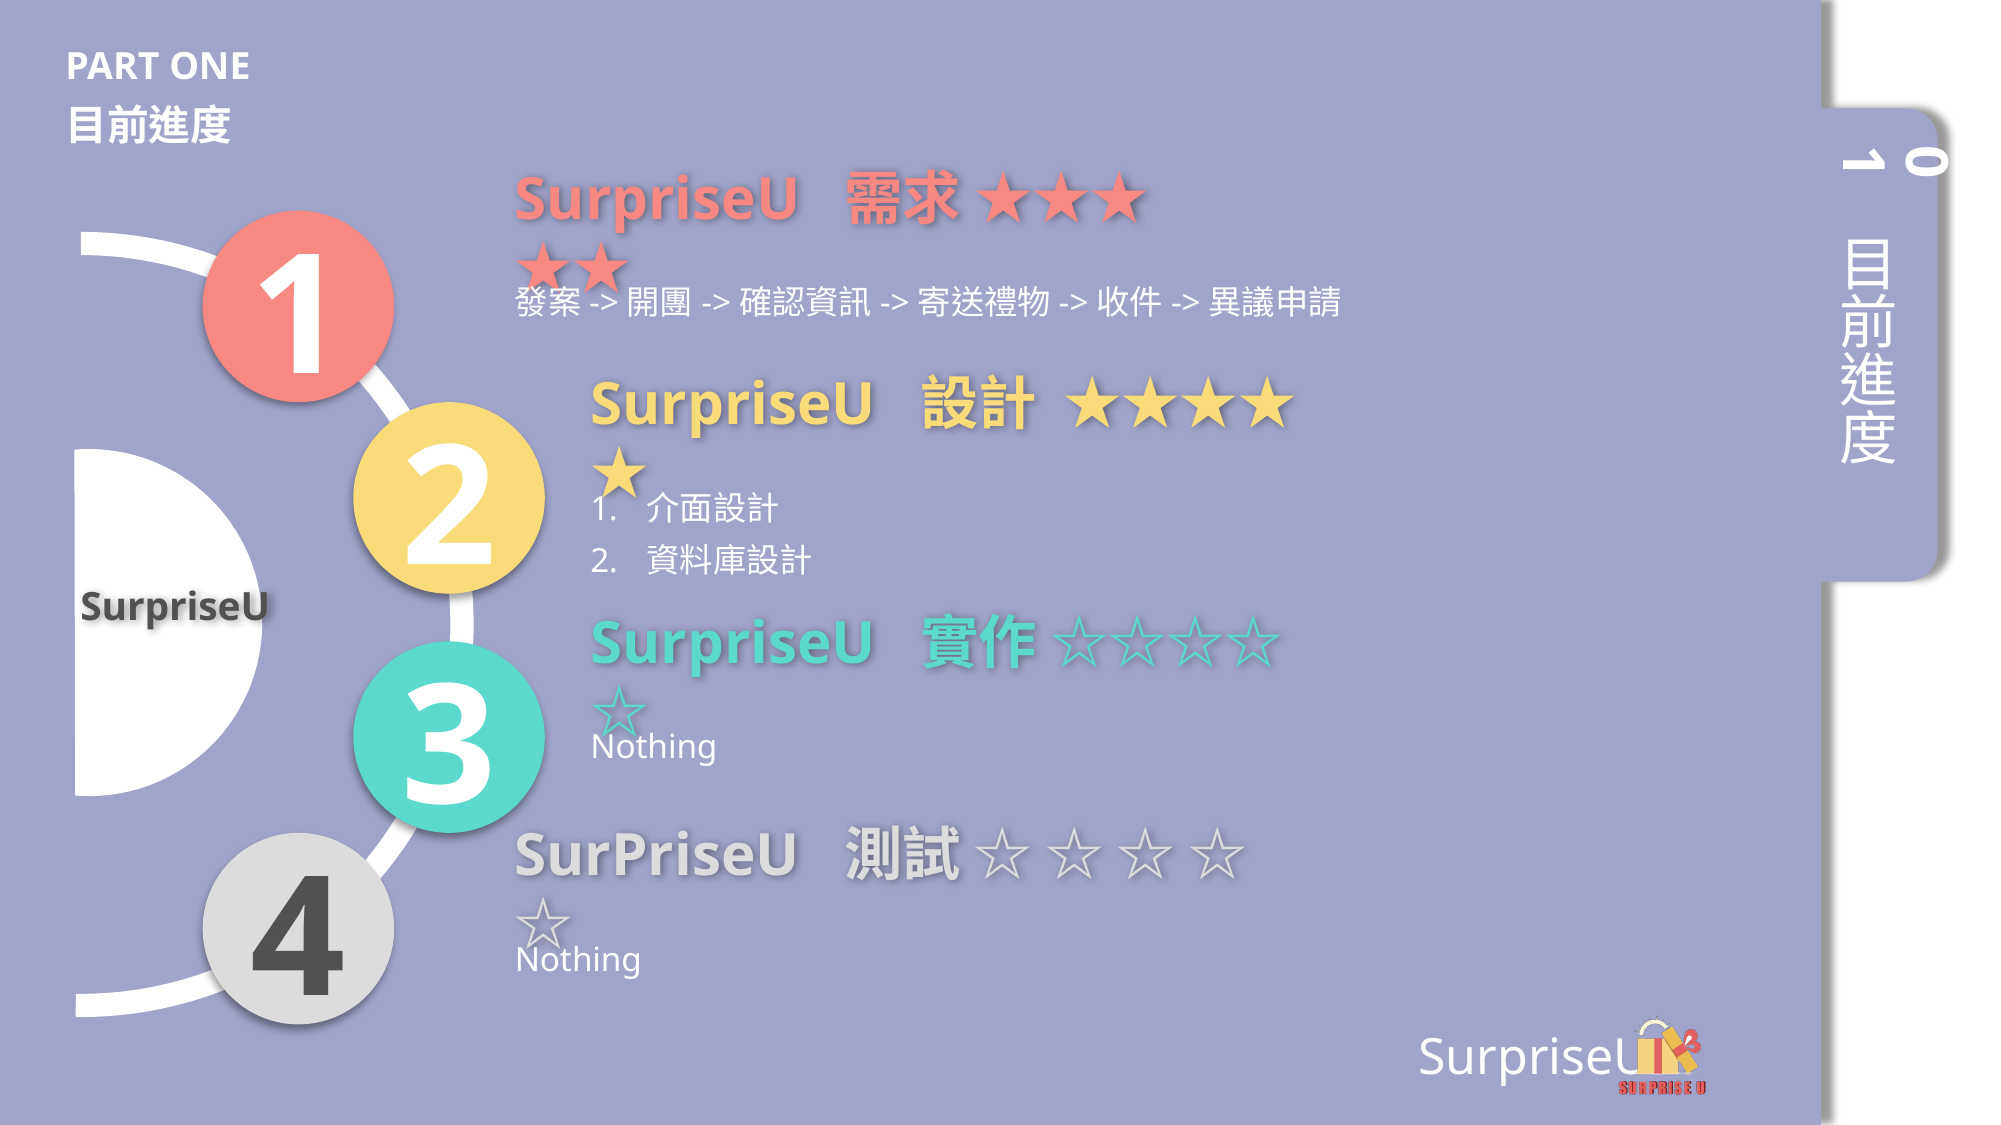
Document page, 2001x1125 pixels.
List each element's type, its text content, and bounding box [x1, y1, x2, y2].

text_box SurpriseU 實作 ☆☆☆☆☆ [575, 597, 1299, 706]
text_box SurpriseU 設計 ★★★★★ [575, 358, 1342, 467]
list 目前進度 [1823, 220, 1923, 576]
text_box Nothing [499, 918, 1639, 986]
list 01 [1823, 131, 1923, 220]
text_box 發案->開團->確認資訊->寄送禮物->收件->異議申請 [499, 262, 1639, 329]
text_box [449, 602, 475, 643]
text_box SurpriseU 需求 ★★★★★ [499, 153, 1202, 262]
text_box 3 [352, 640, 546, 834]
text_box [73, 448, 255, 570]
list PART ONE [50, 39, 698, 97]
text_box 1 [202, 210, 395, 403]
text_box 介面設計 資料庫設計 [575, 467, 1715, 586]
list 目前進度 [50, 97, 698, 156]
text_box [74, 644, 262, 797]
text_box SurPriseU 測試 ☆ ☆ ☆ ☆ ☆ [500, 810, 1270, 918]
text_box [80, 231, 213, 277]
text_box SurpriseU [1403, 1016, 1612, 1092]
text_box 4 [202, 832, 395, 1025]
text_box [366, 826, 412, 878]
text_box [364, 370, 410, 421]
picture [1612, 1008, 1715, 1099]
text_box SurpriseU [65, 574, 285, 636]
text_box 2 [352, 401, 546, 595]
text_box [75, 972, 216, 1018]
text_box Nothing [575, 706, 1715, 773]
